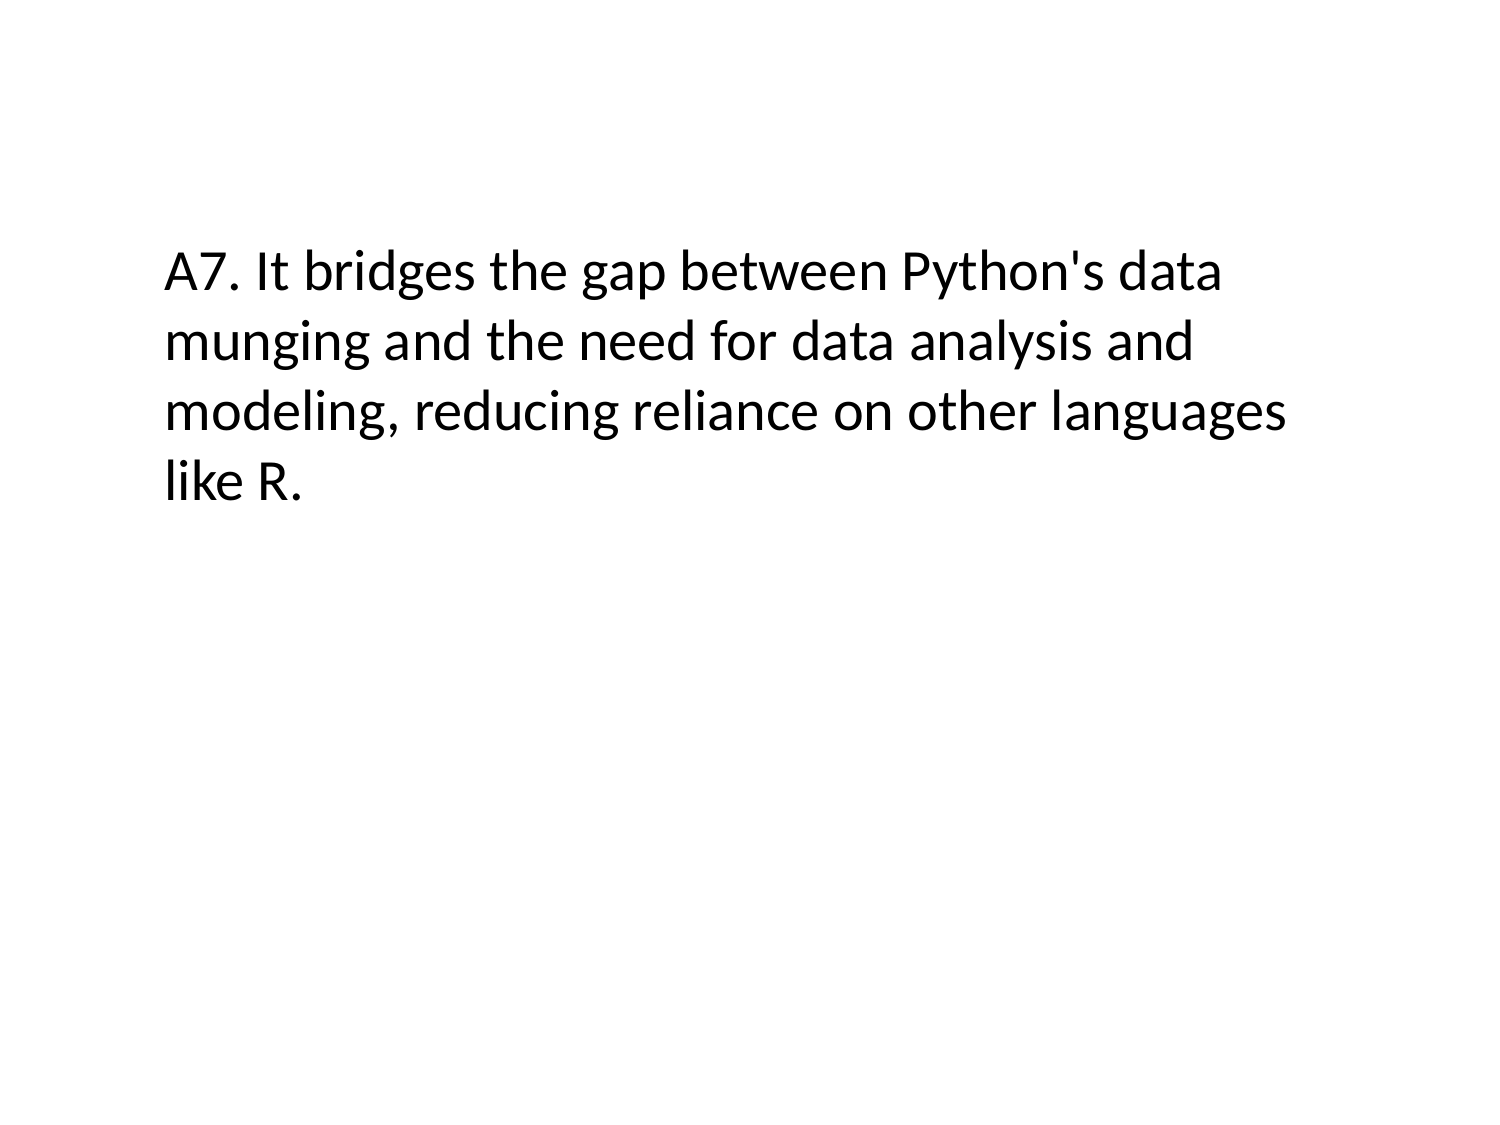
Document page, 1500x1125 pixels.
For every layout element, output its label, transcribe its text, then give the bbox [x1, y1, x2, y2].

text_box A7. It bridges the gap between Python's data munging and the need for data analysis and modeling, reducing reliance on other languages like R. [149, 224, 1350, 520]
